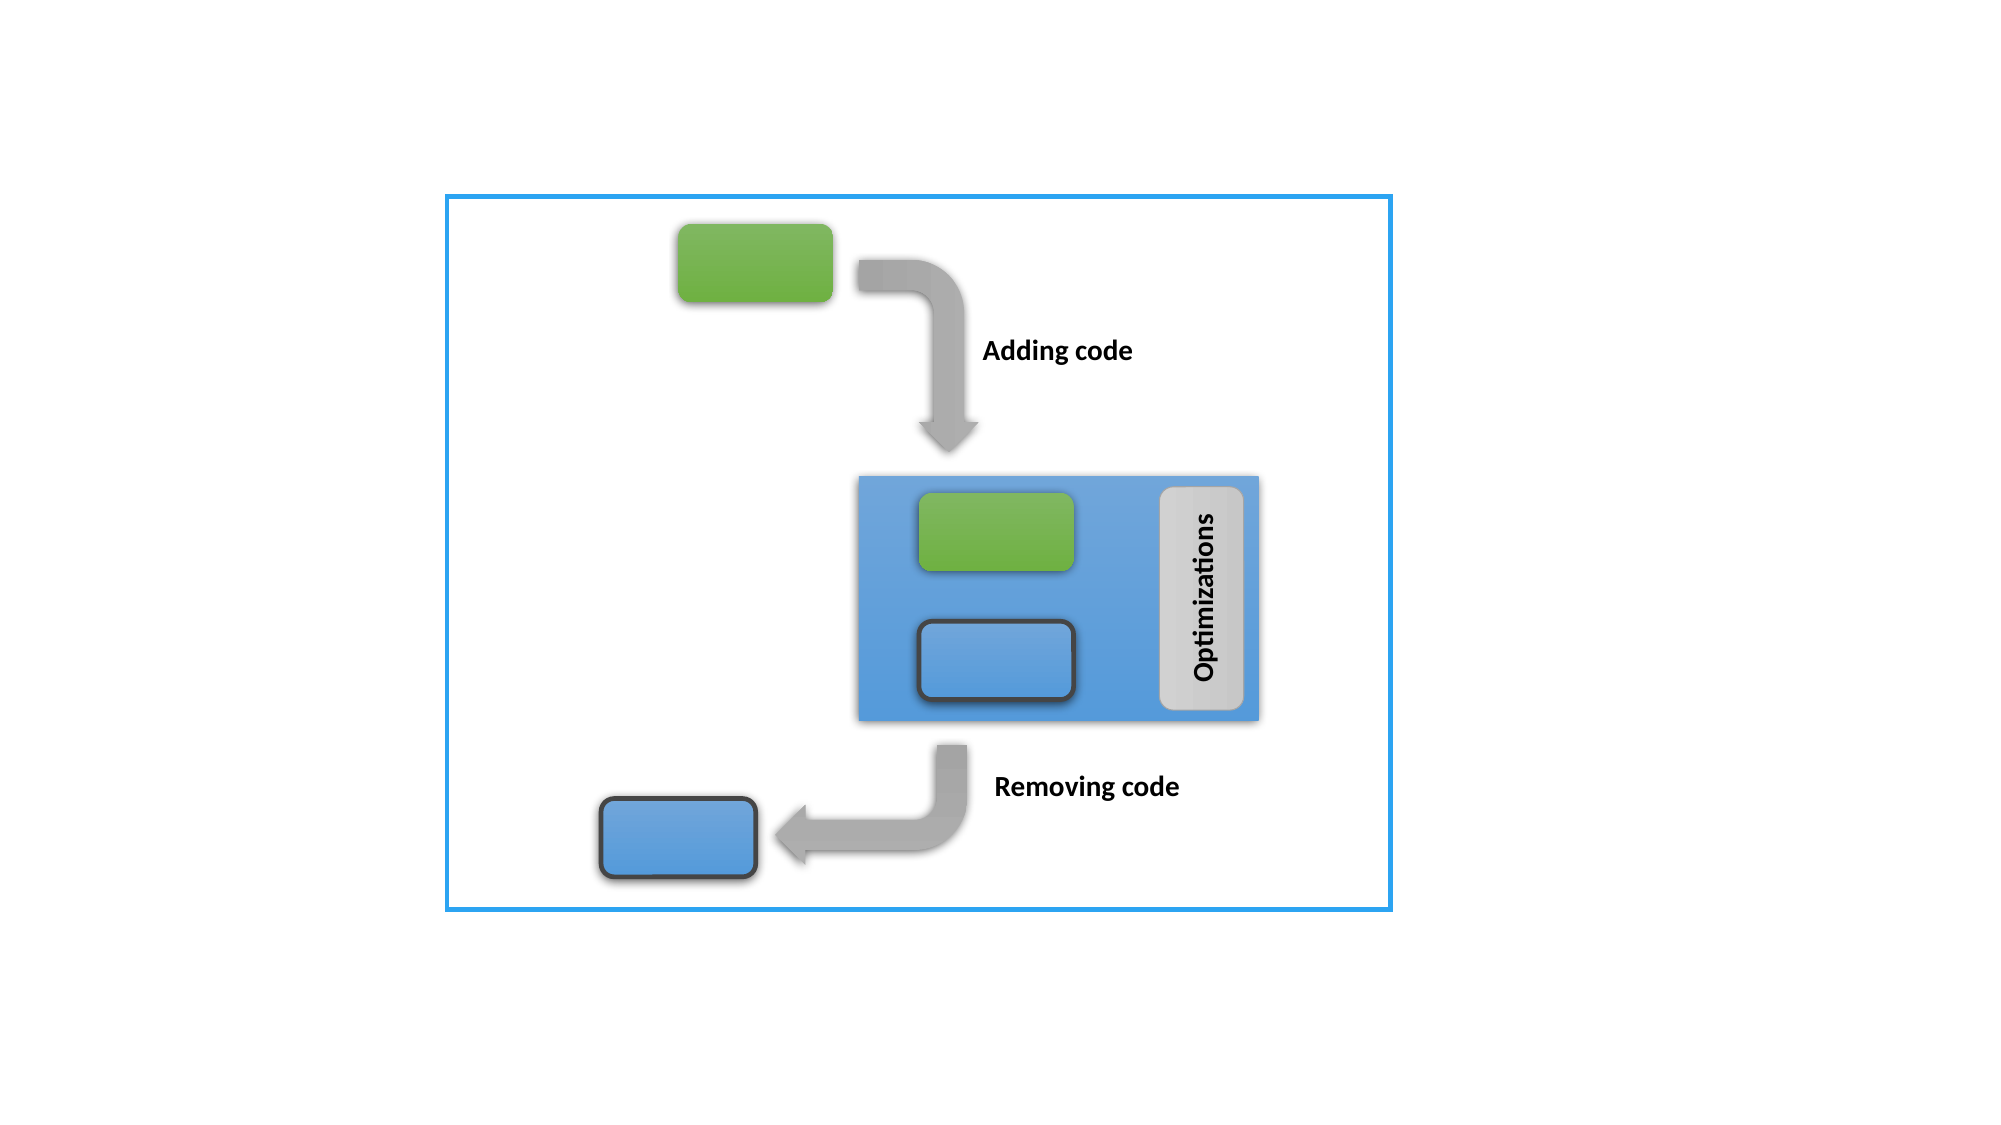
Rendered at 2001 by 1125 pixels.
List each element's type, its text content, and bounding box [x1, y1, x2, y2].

text_box [918, 492, 1074, 572]
text_box Removing code [979, 760, 1196, 810]
text_box [918, 621, 1074, 700]
text_box [858, 259, 980, 453]
text_box [858, 476, 1259, 721]
text_box Adding code [968, 324, 1149, 374]
text_box [775, 744, 968, 865]
text_box [601, 798, 756, 877]
text_box [678, 223, 834, 303]
text_box Optimizations [1158, 486, 1245, 711]
text_box [446, 195, 1392, 910]
